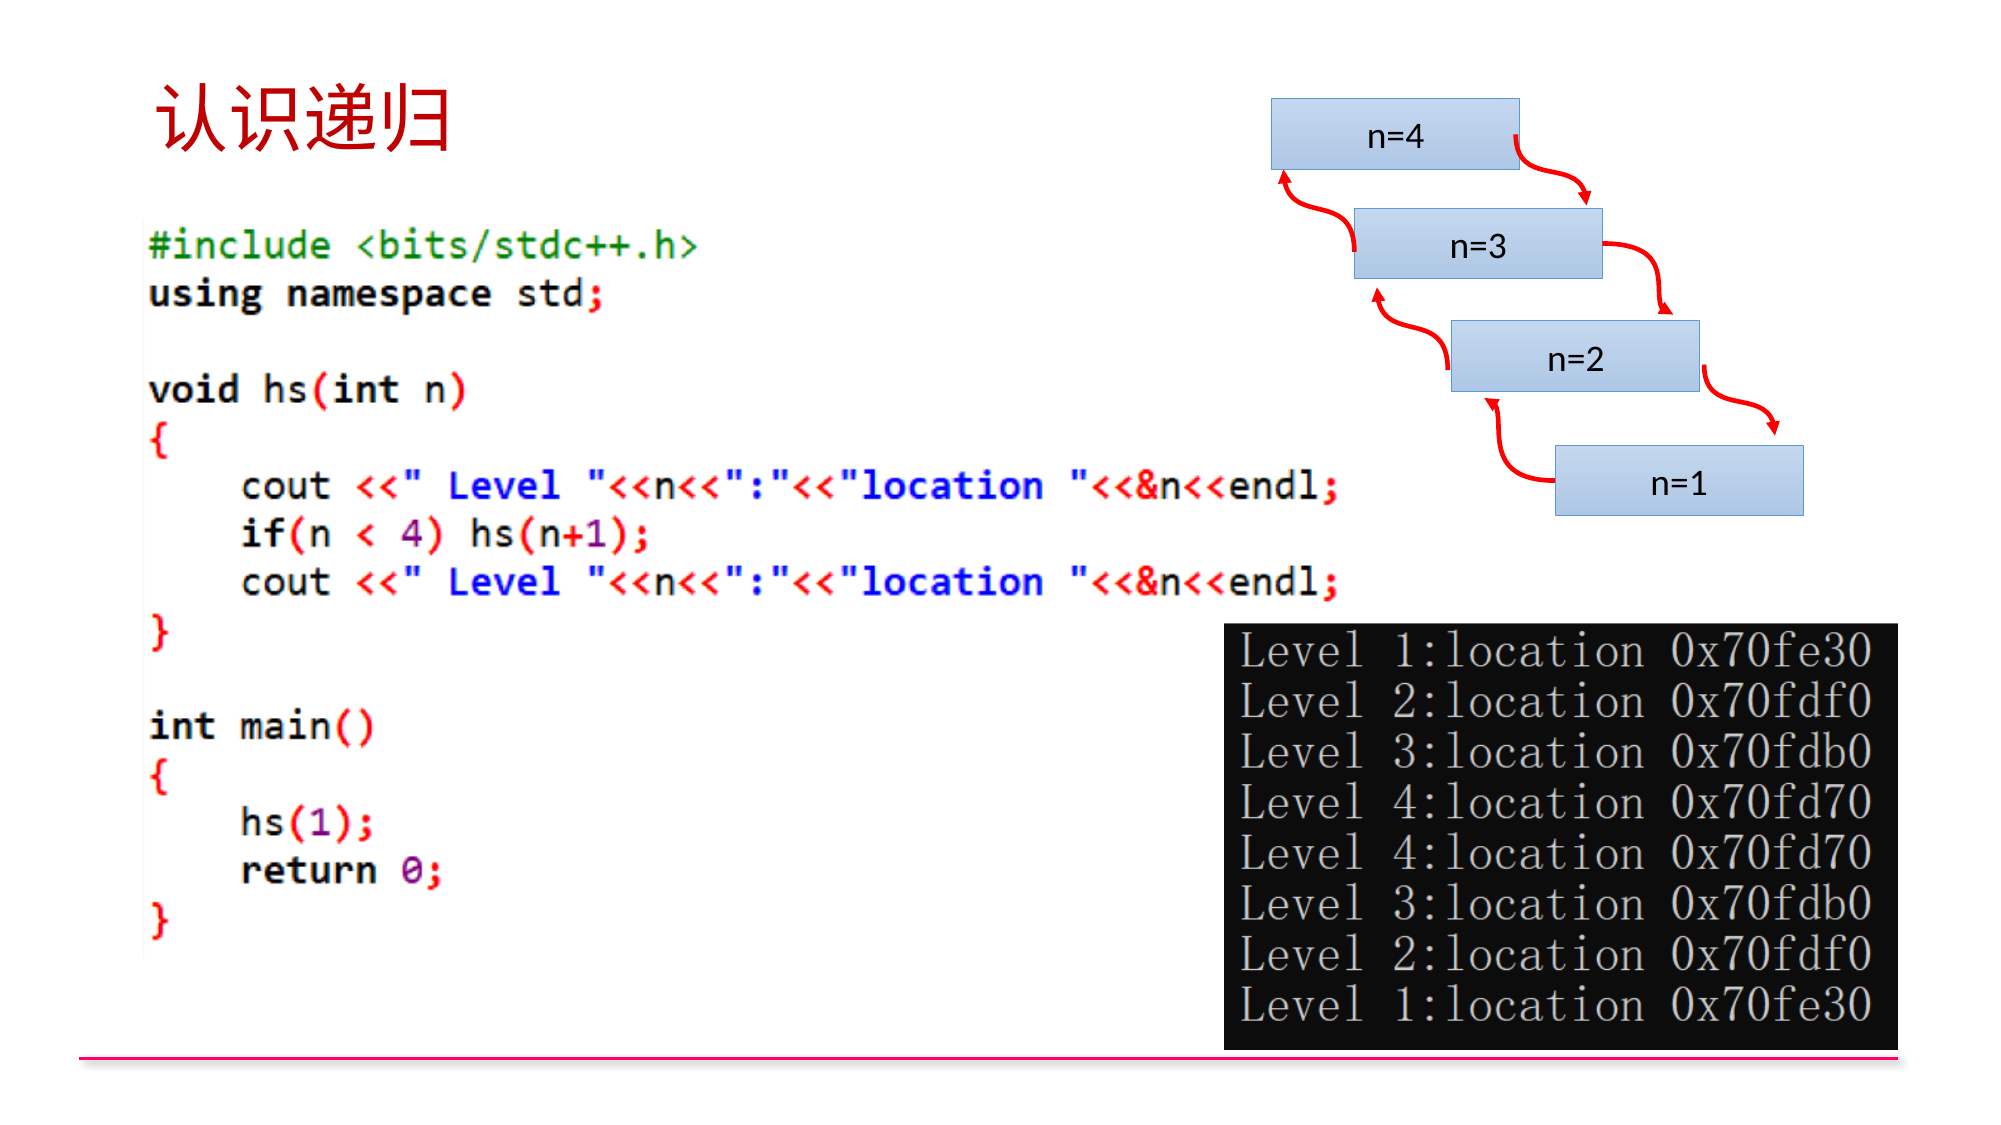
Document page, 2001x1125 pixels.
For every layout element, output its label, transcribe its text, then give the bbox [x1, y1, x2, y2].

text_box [1704, 364, 1775, 436]
title 认识递归 [138, 60, 918, 185]
text_box n=3 [1355, 208, 1603, 279]
text_box n=2 [1451, 320, 1700, 392]
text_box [1283, 169, 1355, 252]
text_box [1484, 397, 1556, 481]
text_box n=1 [1555, 445, 1804, 516]
picture [143, 219, 1408, 958]
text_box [1515, 134, 1587, 206]
text_box n=4 [1271, 98, 1520, 170]
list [1224, 621, 1898, 1050]
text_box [1602, 243, 1674, 315]
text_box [1376, 287, 1448, 371]
